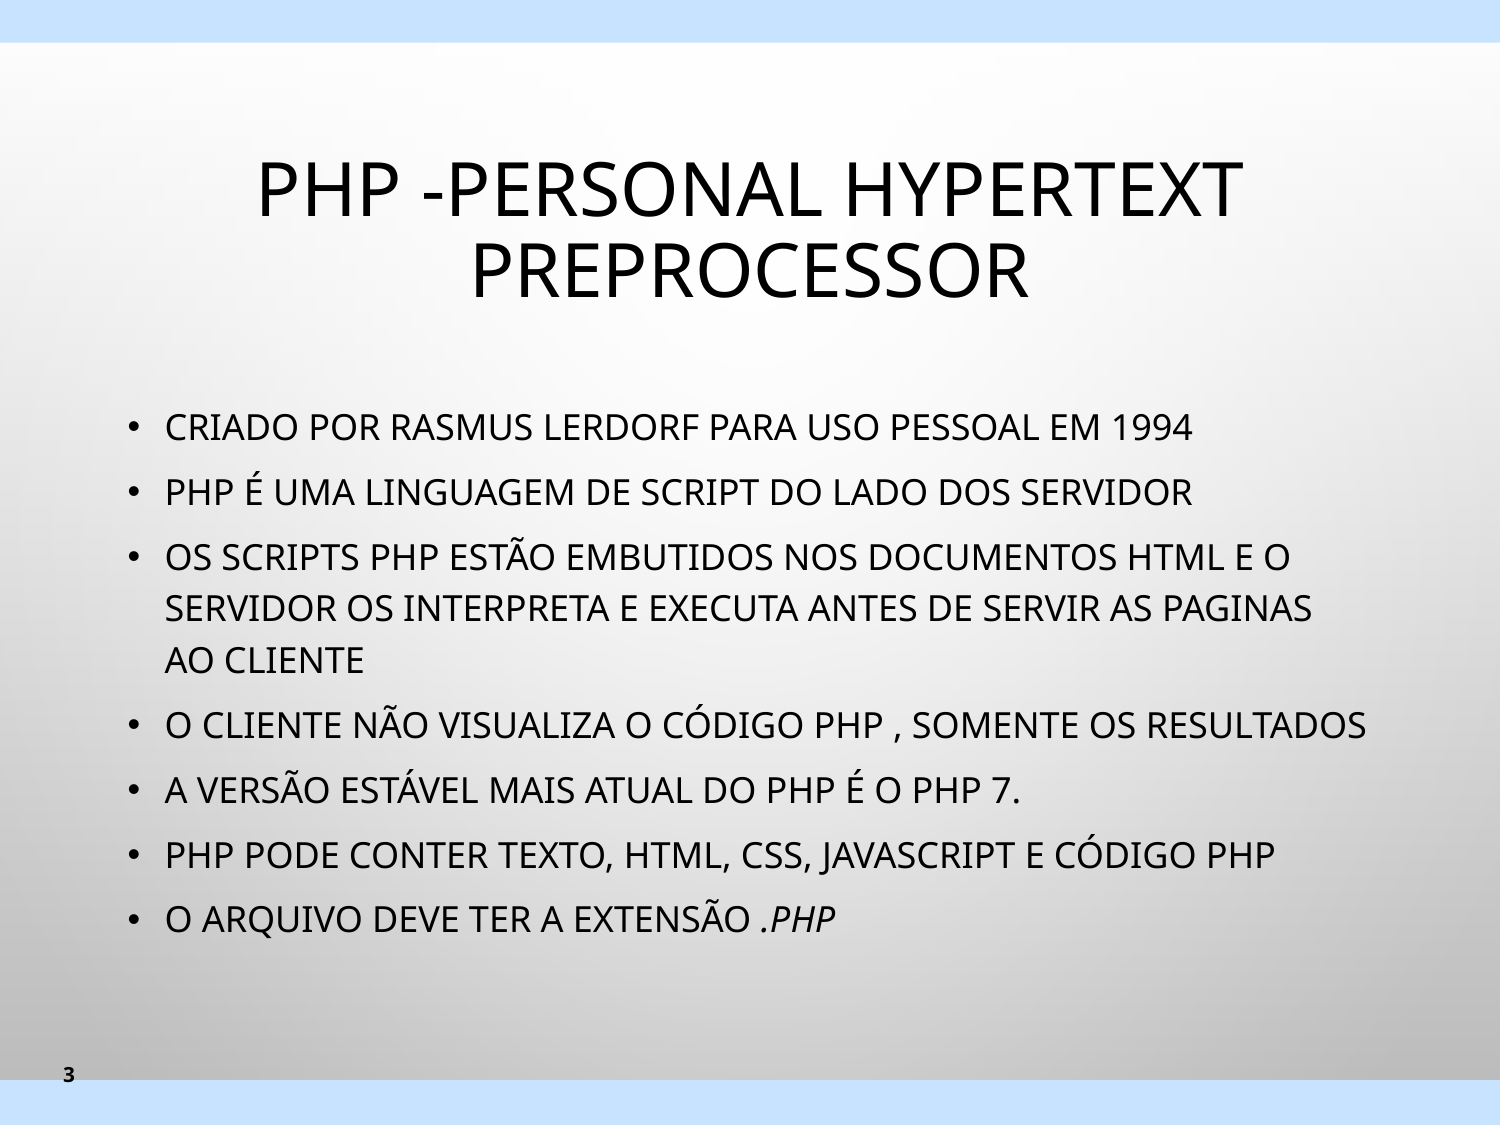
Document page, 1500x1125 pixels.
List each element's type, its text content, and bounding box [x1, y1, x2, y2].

picture [0, 43, 1500, 1080]
slide_number 3 [0, 1032, 90, 1119]
title PHP -Personal Hypertext Preprocessor [112, 101, 1388, 364]
list Criado por Rasmus Lerdorf para uso pessoal em 1994 PHP é uma linguagem de script do lado dos servidor Os scripts PHP estão embutidos nos documentos HTML e o servidor os interpreta e executa antes de servir as paginas ao cliente O cliente não visualiza o código PHP , somente os resultados A versão estável mais atual do PHP é o PHP 7. PHP pode conter texto, HTML, CSS, JavaScript e código PHP O arquivo deve ter a extensão .PHP [112, 388, 1388, 950]
